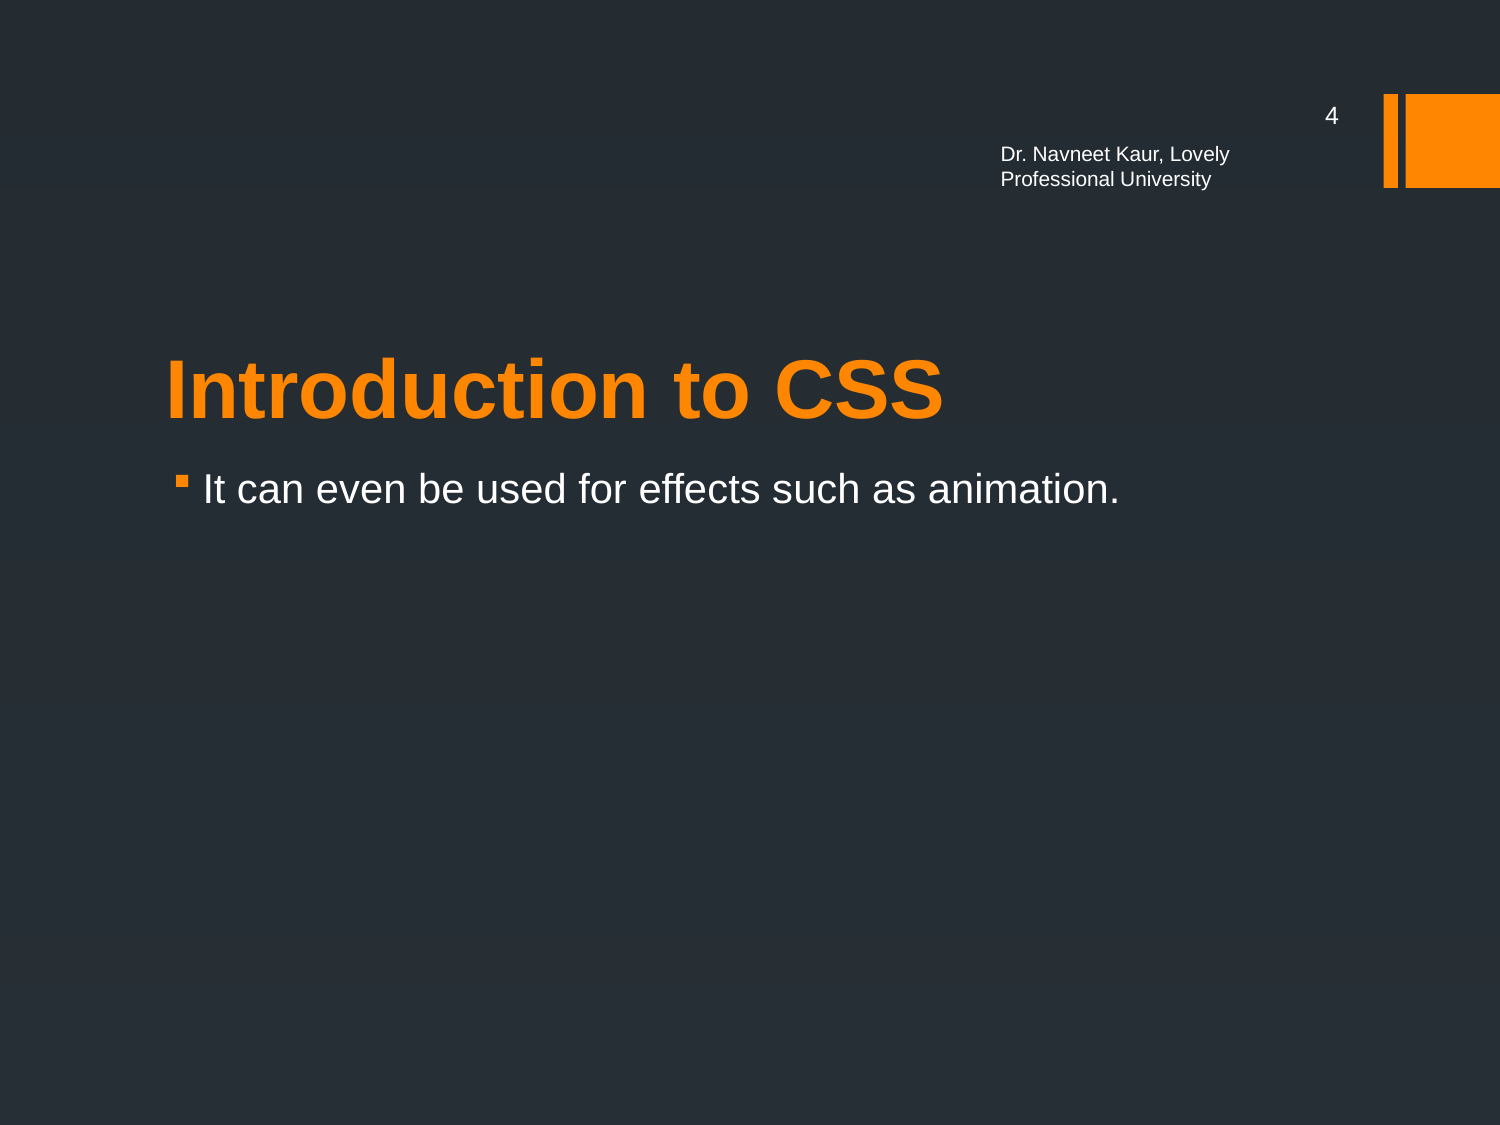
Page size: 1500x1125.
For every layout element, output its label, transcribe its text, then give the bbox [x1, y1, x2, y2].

title Introduction to CSS [150, 253, 1350, 443]
footer Dr. Navneet Kaur, Lovely Professional University [985, 140, 1355, 190]
list It can even be used for effects such as animation. [150, 454, 1350, 1035]
slide_number 4 [1199, 90, 1355, 140]
